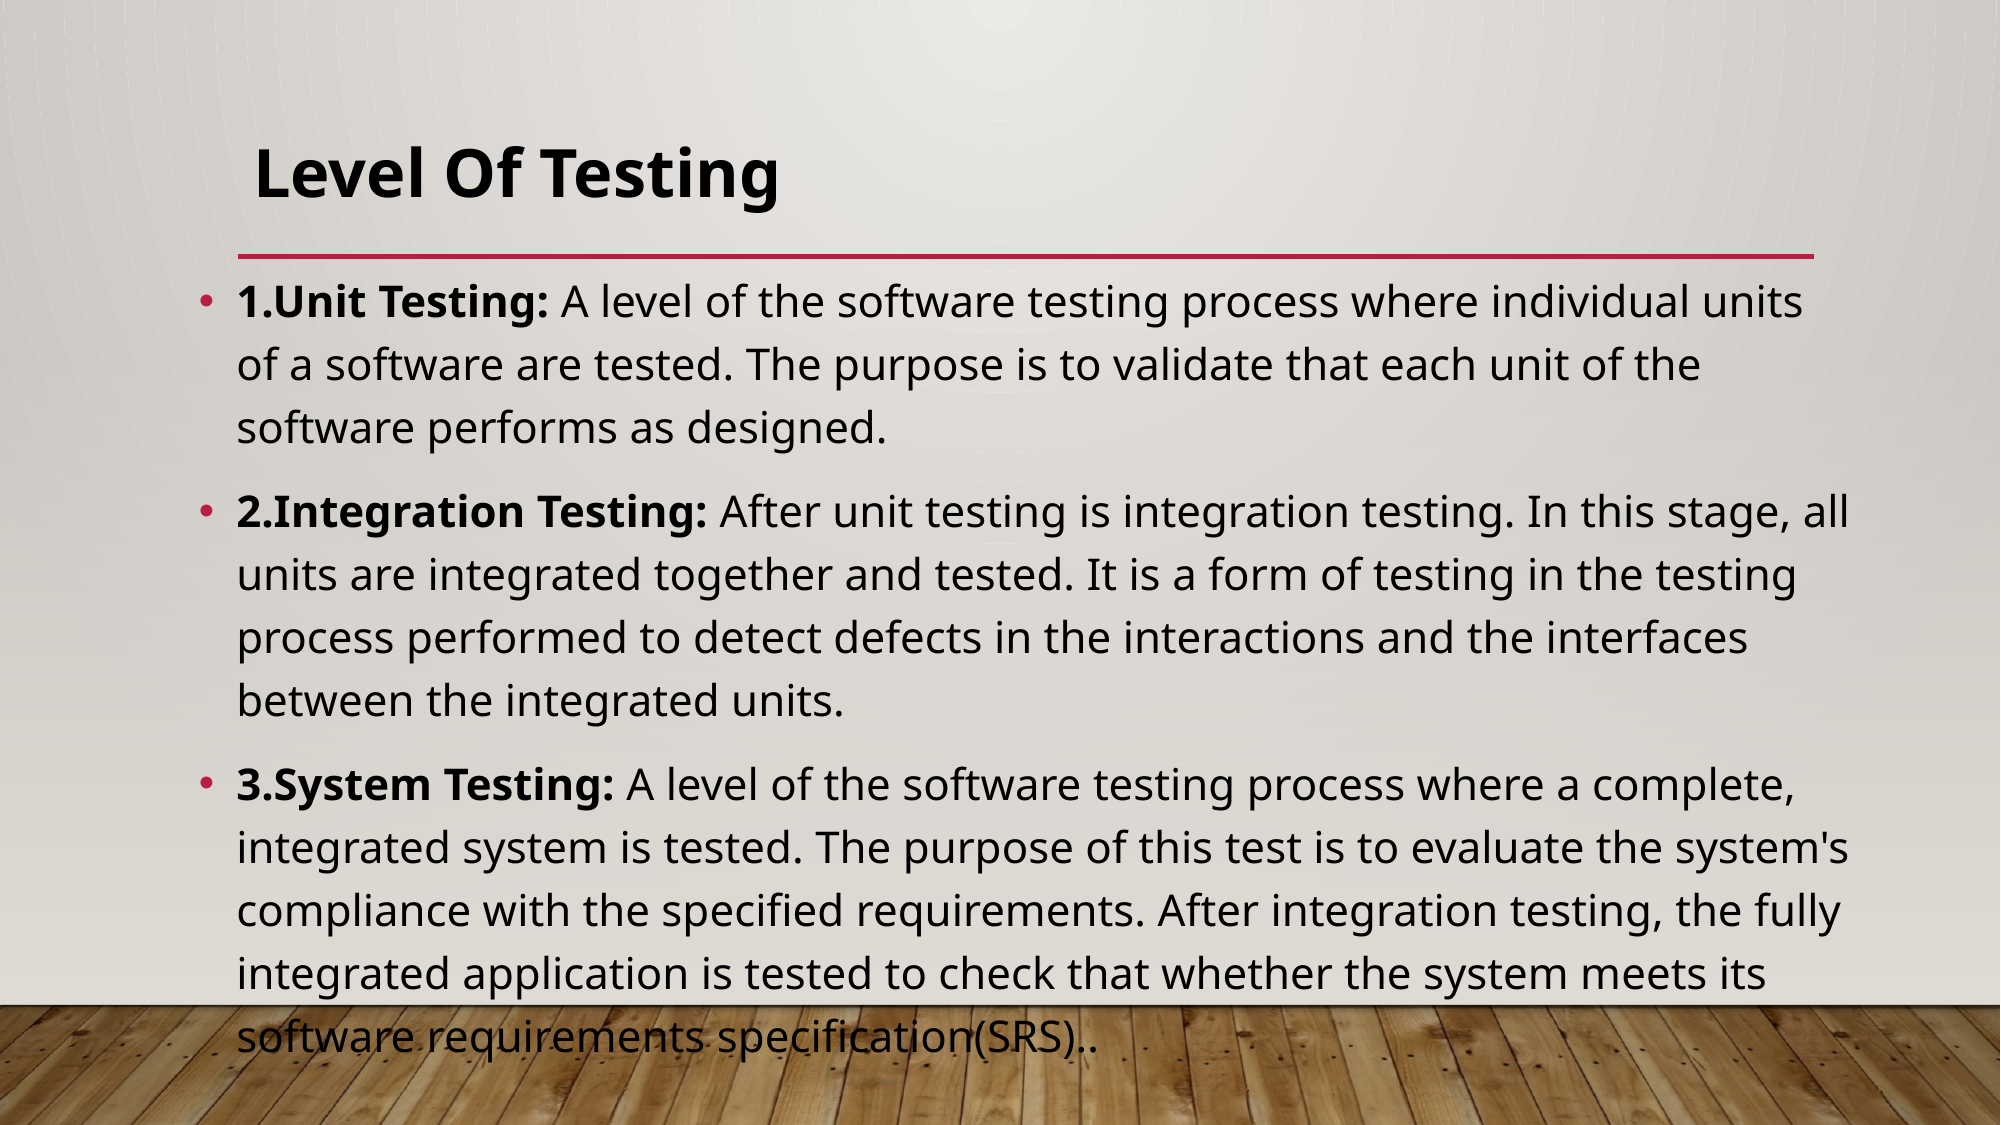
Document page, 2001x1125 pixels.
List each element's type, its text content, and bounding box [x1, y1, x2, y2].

list 1.Unit Testing: A level of the software testing process where individual units of a software are tested. The purpose is to validate that each unit of the software performs as designed. 2.Integration Testing: After unit testing is integration testing. In this stage, all units are integrated together and tested. It is a form of testing in the testing process performed to detect defects in the interactions and the interfaces between the integrated units. 3.System Testing: A level of the software testing process where a complete, integrated system is tested. The purpose of this test is to evaluate the system's compliance with the specified requirements. After integration testing, the fully integrated application is tested to check that whether the system meets its software requirements specification(SRS).. [183, 256, 1868, 1004]
picture [0, 1005, 2000, 1125]
title Level Of Testing [238, 131, 1814, 256]
